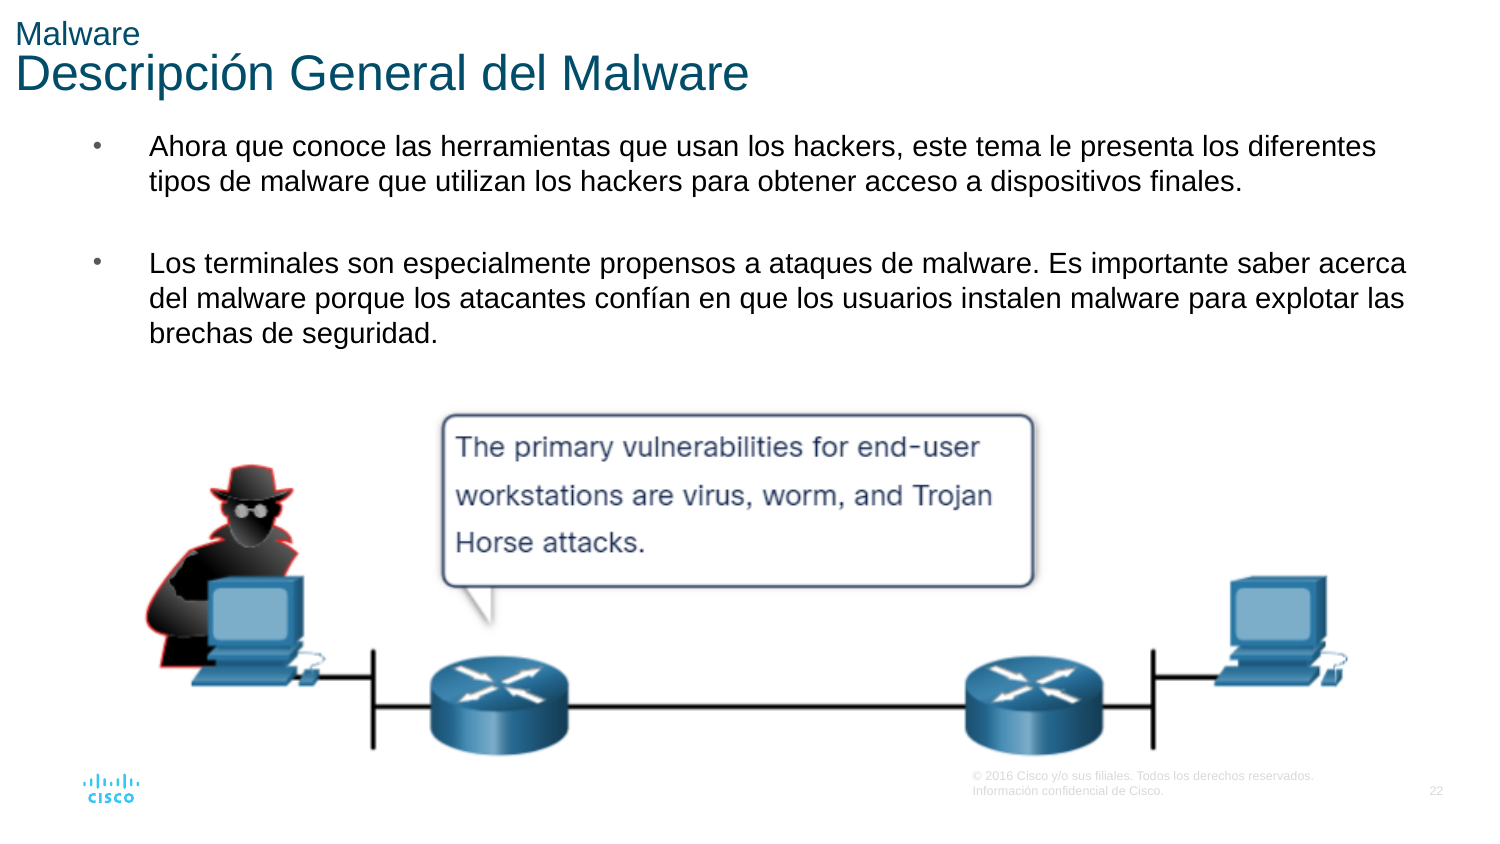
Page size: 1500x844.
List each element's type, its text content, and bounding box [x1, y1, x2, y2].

title Malware Descripción General del Malware [0, 0, 1369, 121]
picture [142, 385, 1358, 765]
list Ahora que conoce las herramientas que usan los hackers, este tema le presenta los diferentes tipos de malware que utilizan los hackers para obtener acceso a dispositivos finales. Los terminales son especialmente propensos a ataques de malware. Es importante saber acerca del malware porque los atacantes confían en que los usuarios instalen malware para explotar las brechas de seguridad. [77, 120, 1437, 346]
